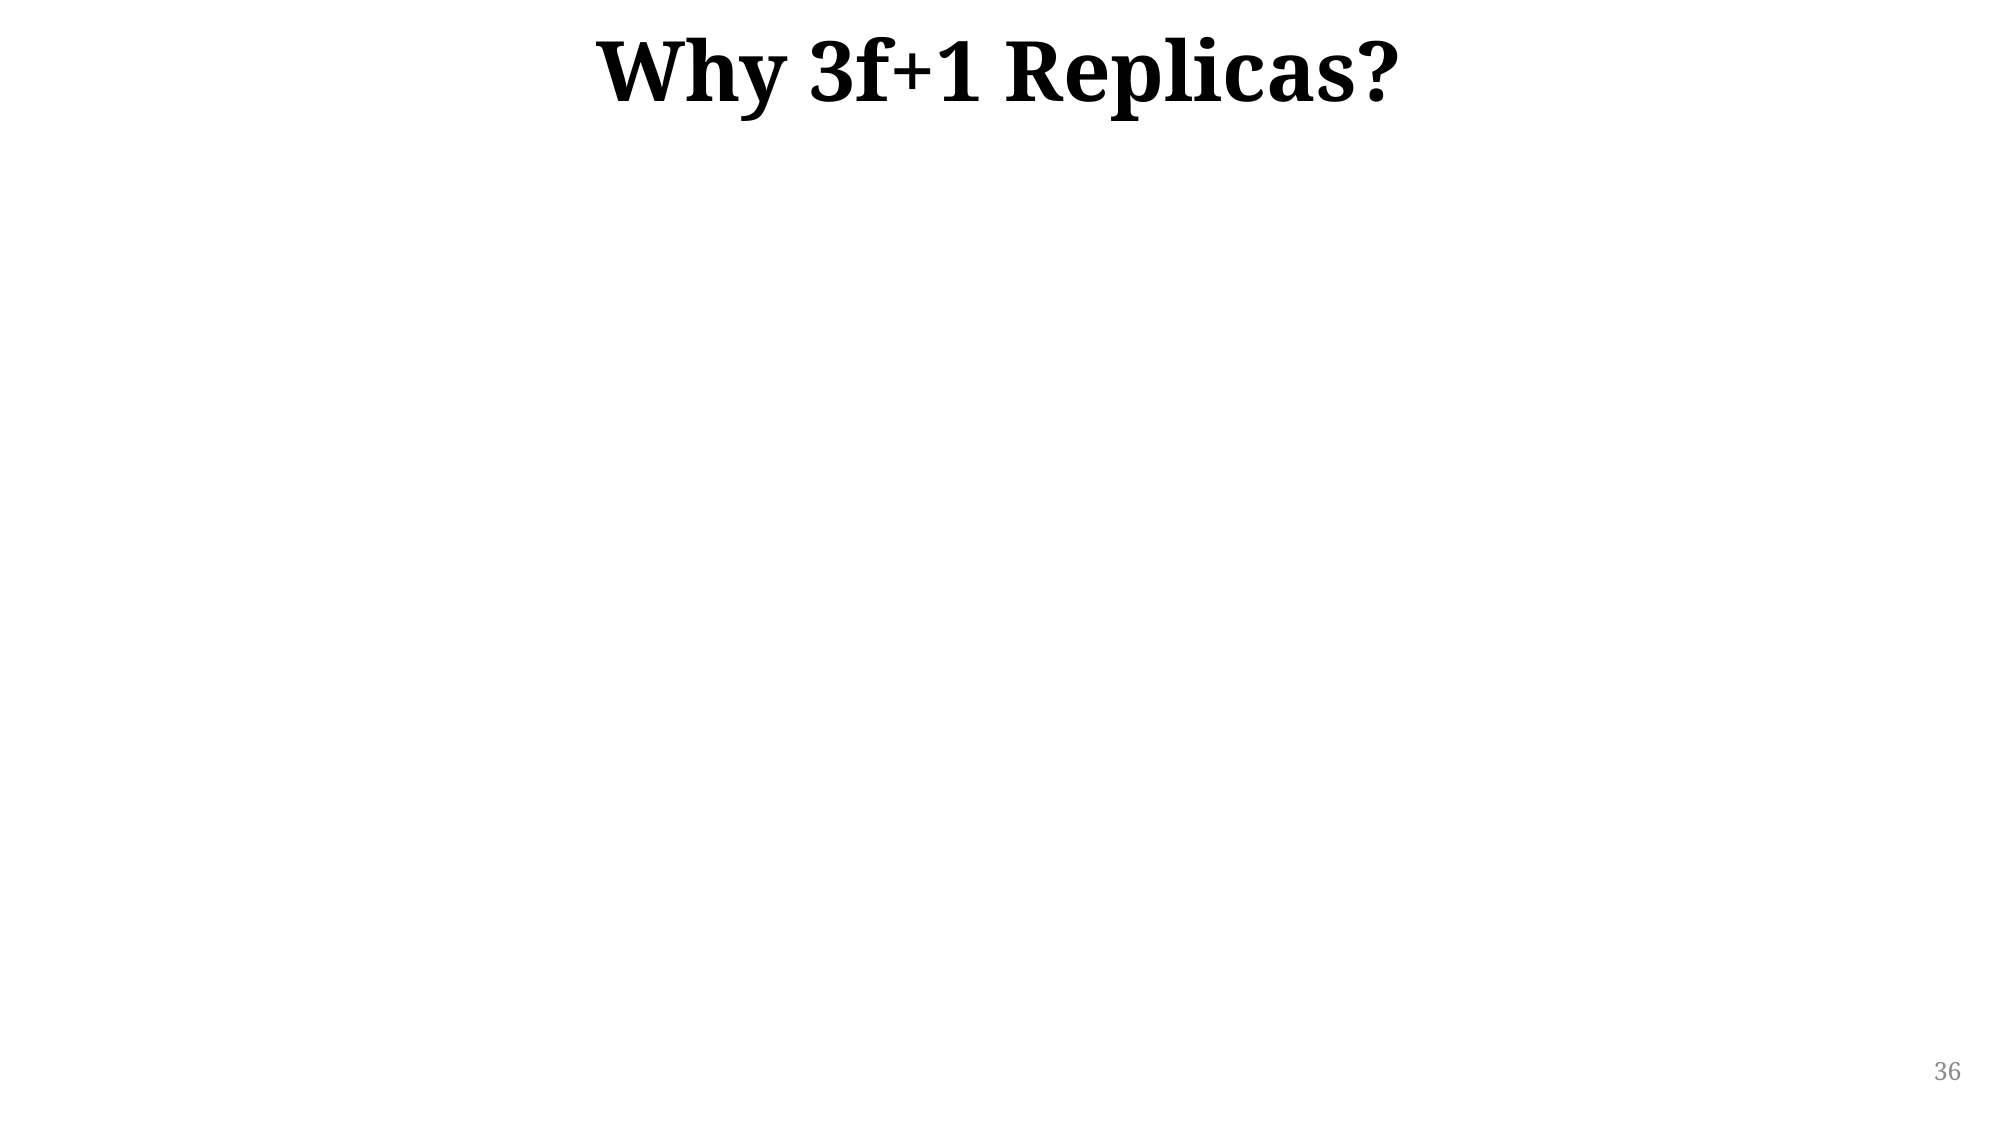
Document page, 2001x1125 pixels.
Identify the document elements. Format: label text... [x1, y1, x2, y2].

slide_number 36 [1526, 1042, 1977, 1103]
title Why 3f+1 Replicas? [137, 0, 1863, 149]
